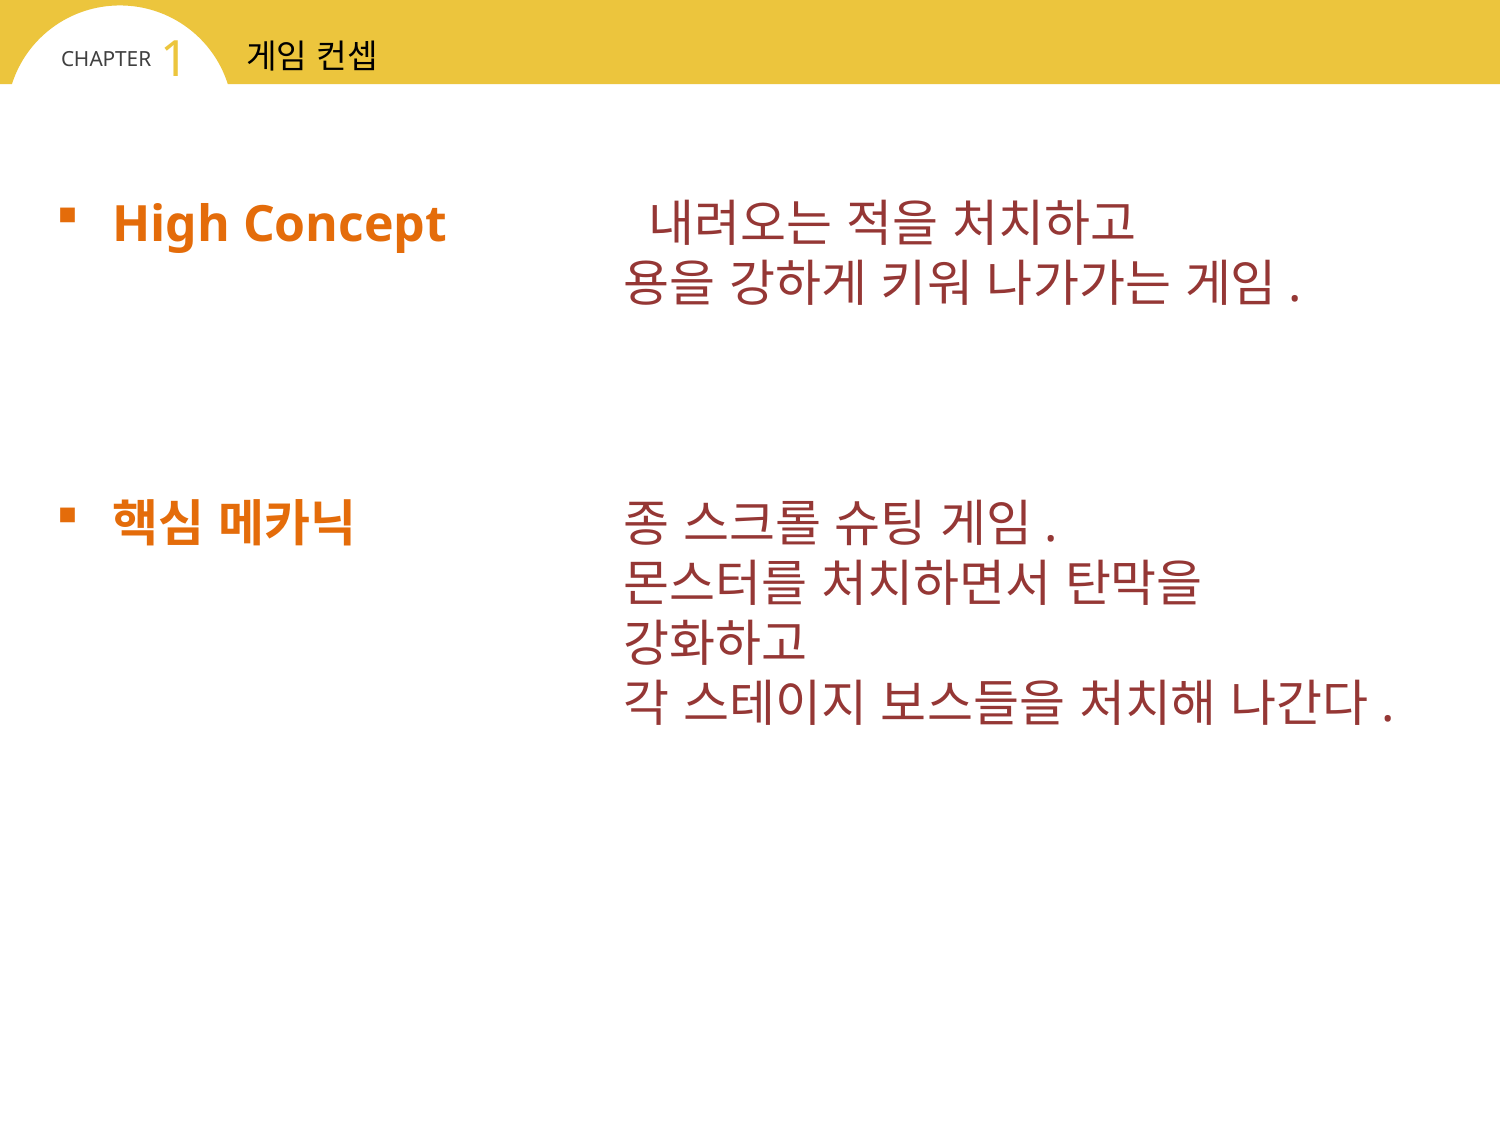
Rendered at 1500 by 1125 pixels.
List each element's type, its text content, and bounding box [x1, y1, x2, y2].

text_box 게임 컨셉 [231, 27, 784, 83]
text_box High Concept 핵심 메카닉 [41, 184, 514, 980]
text_box 내려오는 적을 처치하고 용을 강하게 키워 나가가는 게임. 종 스크롤 슈팅 게임. 몬스터를 처치하면서 탄막을 강화하고 각 스테이지 보스들을 처치해 나간다. [608, 184, 1400, 740]
text_box [0, 0, 1500, 87]
text_box 1 [118, 19, 231, 94]
text_box CHAPTER [17, 38, 195, 79]
